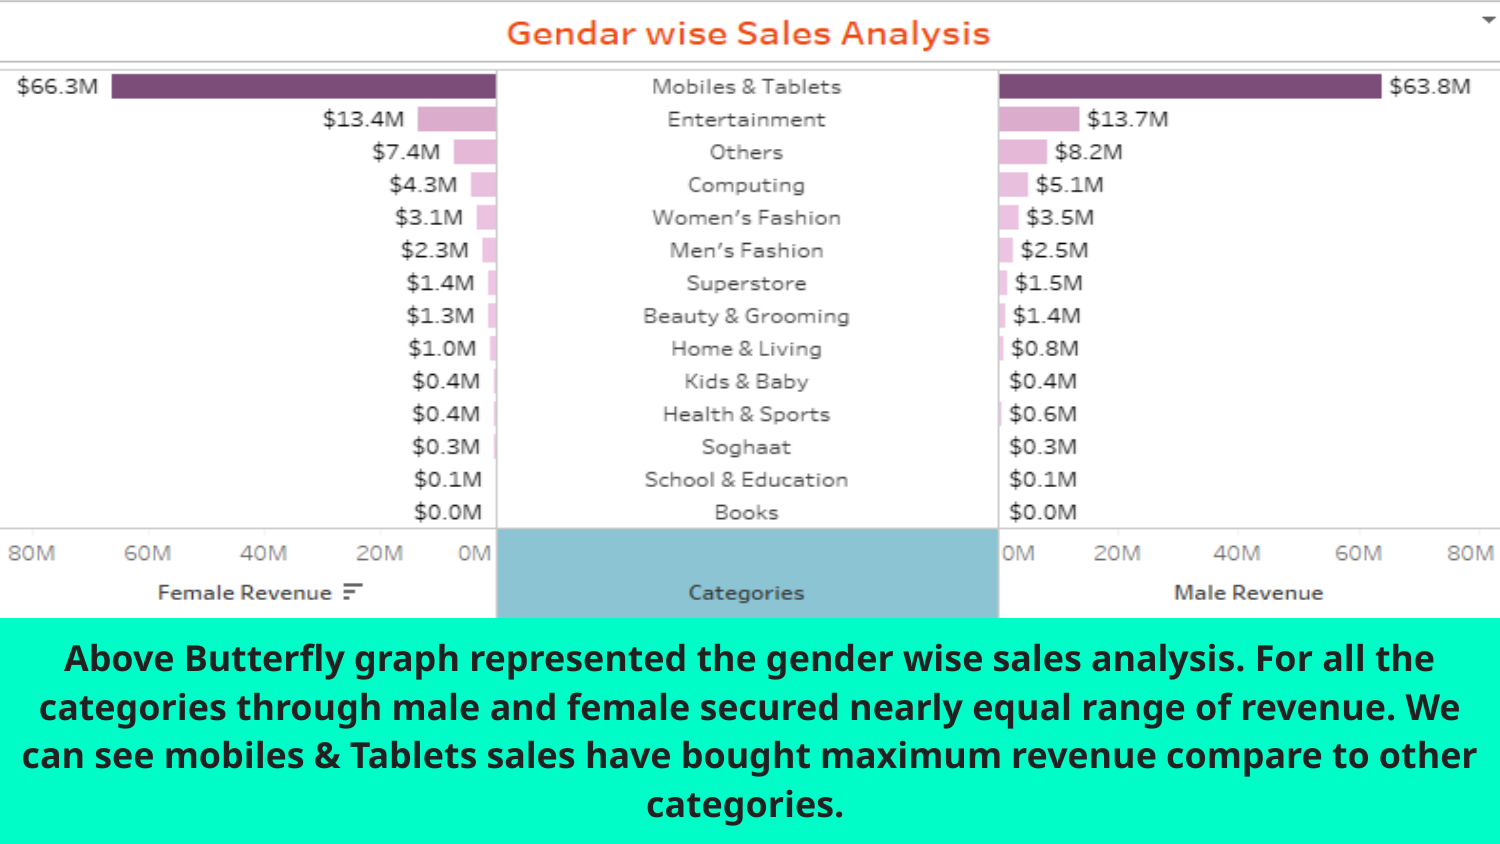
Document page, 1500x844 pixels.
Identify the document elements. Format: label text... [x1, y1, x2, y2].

subtitle Above Butterfly graph represented the gender wise sales analysis. For all the categories through male and female secured nearly equal range of revenue. We can see mobiles & Tablets sales have bought maximum revenue compare to other categories. [0, 626, 1500, 844]
picture [0, 0, 1500, 618]
